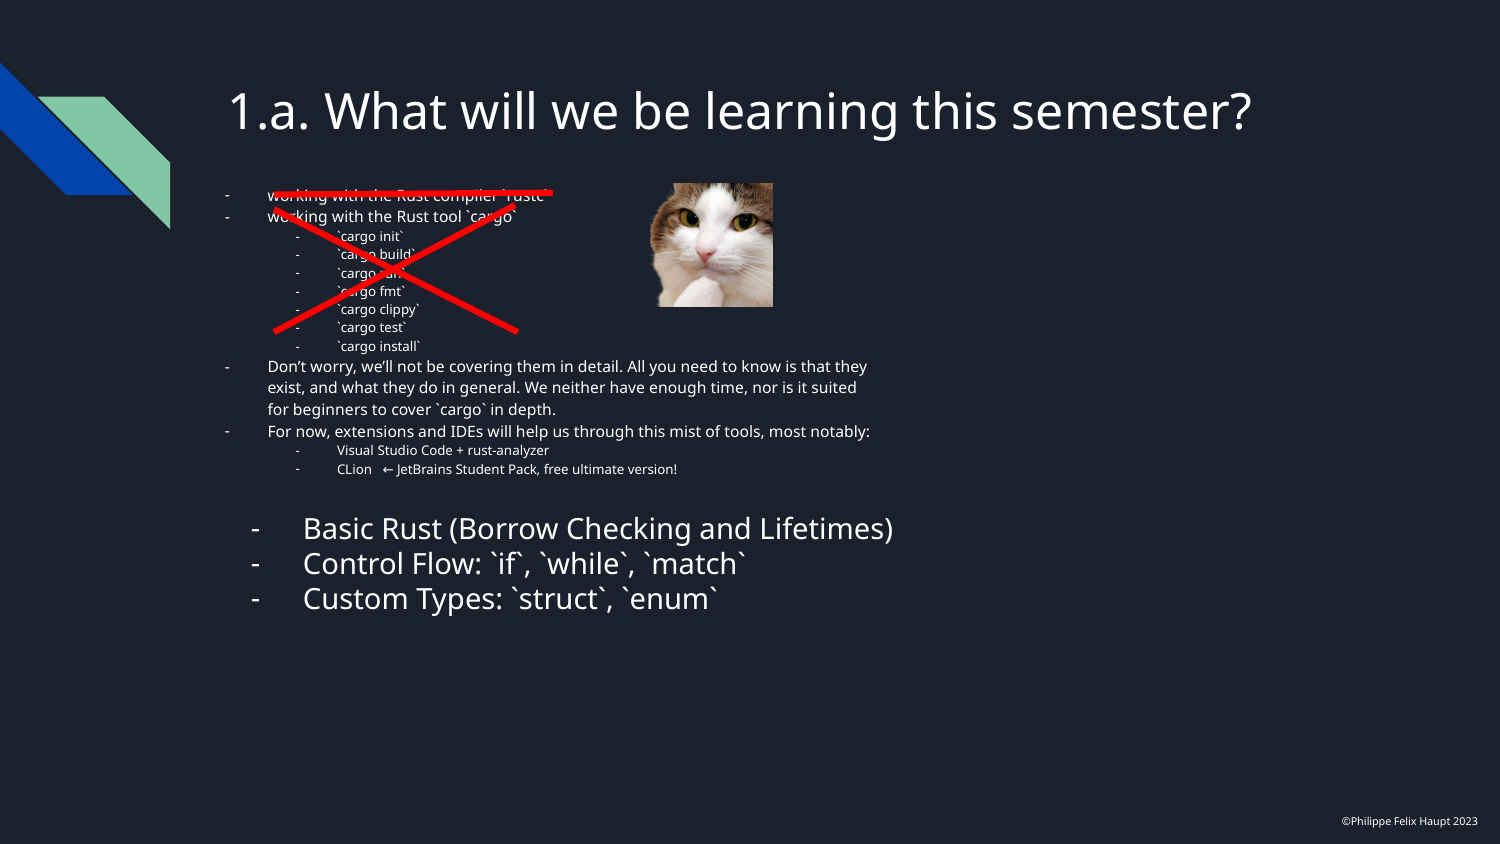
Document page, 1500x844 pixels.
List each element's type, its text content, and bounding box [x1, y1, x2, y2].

subtitle ©Philippe Felix Haupt 2023 [1326, 801, 1500, 844]
list working with the Rust compiler `rustc` working with the Rust tool `cargo` `cargo init` `cargo build` `cargo run` `cargo fmt` `cargo clippy` `cargo test` `cargo install` Don’t worry, we’ll not be covering them in detail. All you need to know is that they exist, and what they do in general. We neither have enough time, nor is it suited for beginners to cover `cargo` in depth. For now, extensions and IDEs will help us through this mist of tools, most notably: Visual Studio Code + rust-analyzer CLion ← JetBrains Student Pack, free ultimate version! [182, 167, 888, 505]
picture [649, 183, 774, 307]
title 1.a. What will we be learning this semester? [212, 64, 1368, 215]
text_box Basic Rust (Borrow Checking and Lifetimes) Control Flow: `if`, `while`, `match` Custom Types: `struct`, `enum` [212, 495, 1372, 631]
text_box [273, 204, 516, 333]
